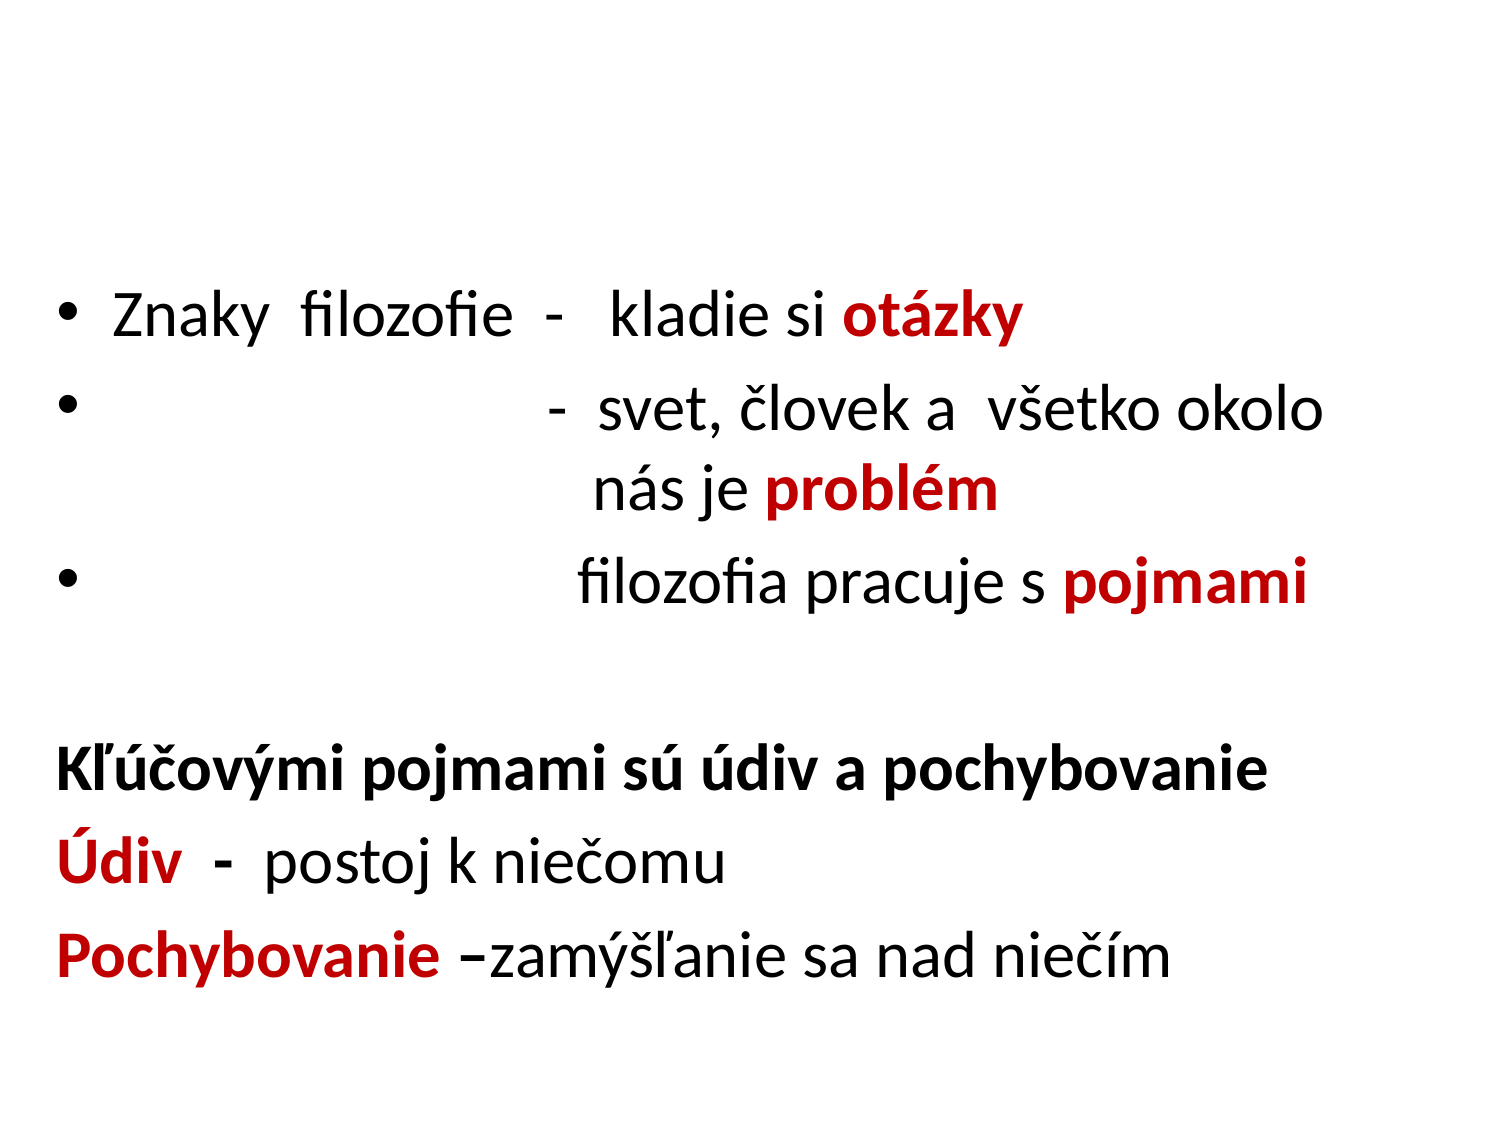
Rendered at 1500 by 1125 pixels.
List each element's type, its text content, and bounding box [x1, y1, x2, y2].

list Znaky filozofie - kladie si otázky - svet, človek a všetko okolo nás je problém filozofia pracuje s pojmami Kľúčovými pojmami sú údiv a pochybovanie Údiv - postoj k niečomu Pochybovanie –zamýšľanie sa nad niečím [41, 262, 1425, 1071]
